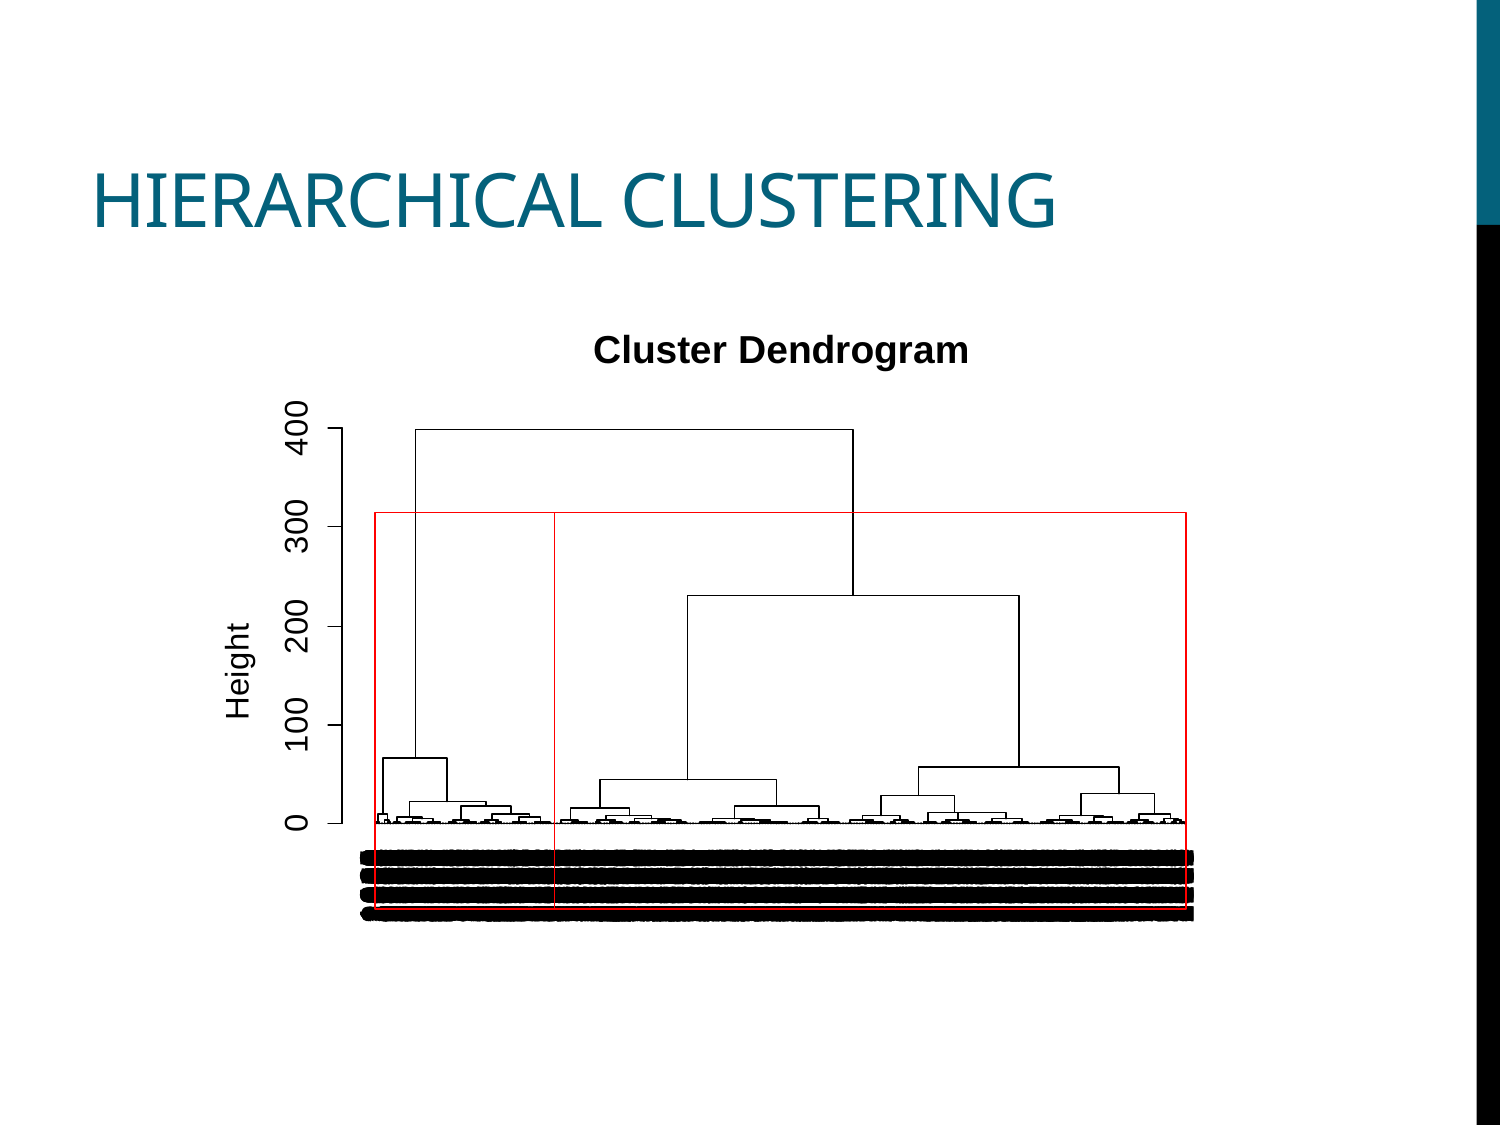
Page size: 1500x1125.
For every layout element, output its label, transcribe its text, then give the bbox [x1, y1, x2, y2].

title Hierarchical clustering [75, 25, 1338, 250]
picture [219, 286, 1281, 1087]
